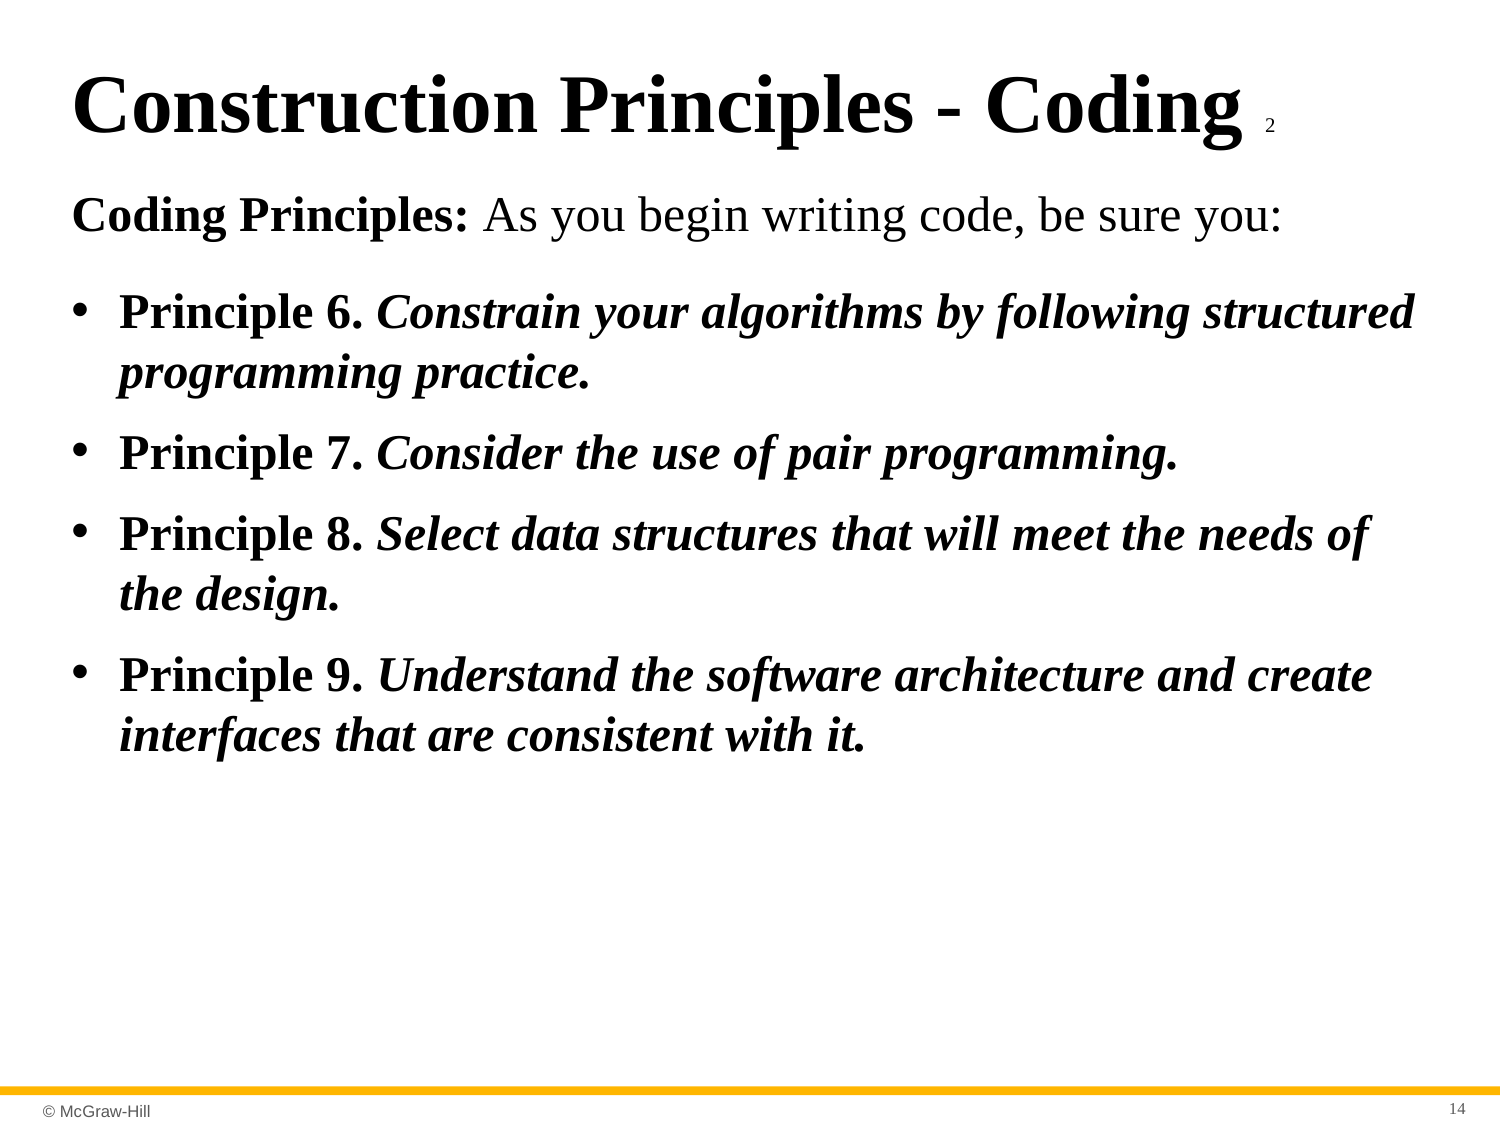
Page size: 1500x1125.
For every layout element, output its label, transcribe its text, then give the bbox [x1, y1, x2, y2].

slide_number 14 [1415, 1094, 1474, 1122]
list Coding Principles: As you begin writing code, be sure you: Principle 6. Constrain your algorithms by following structured programming practice. Principle 7. Consider the use of pair programming. Principle 8. Select data structures that will meet the needs of the design. Principle 9. Understand the software architecture and create interfaces that are consistent with it. [56, 173, 1444, 958]
title Construction Principles - Coding 2 [56, 50, 1444, 162]
